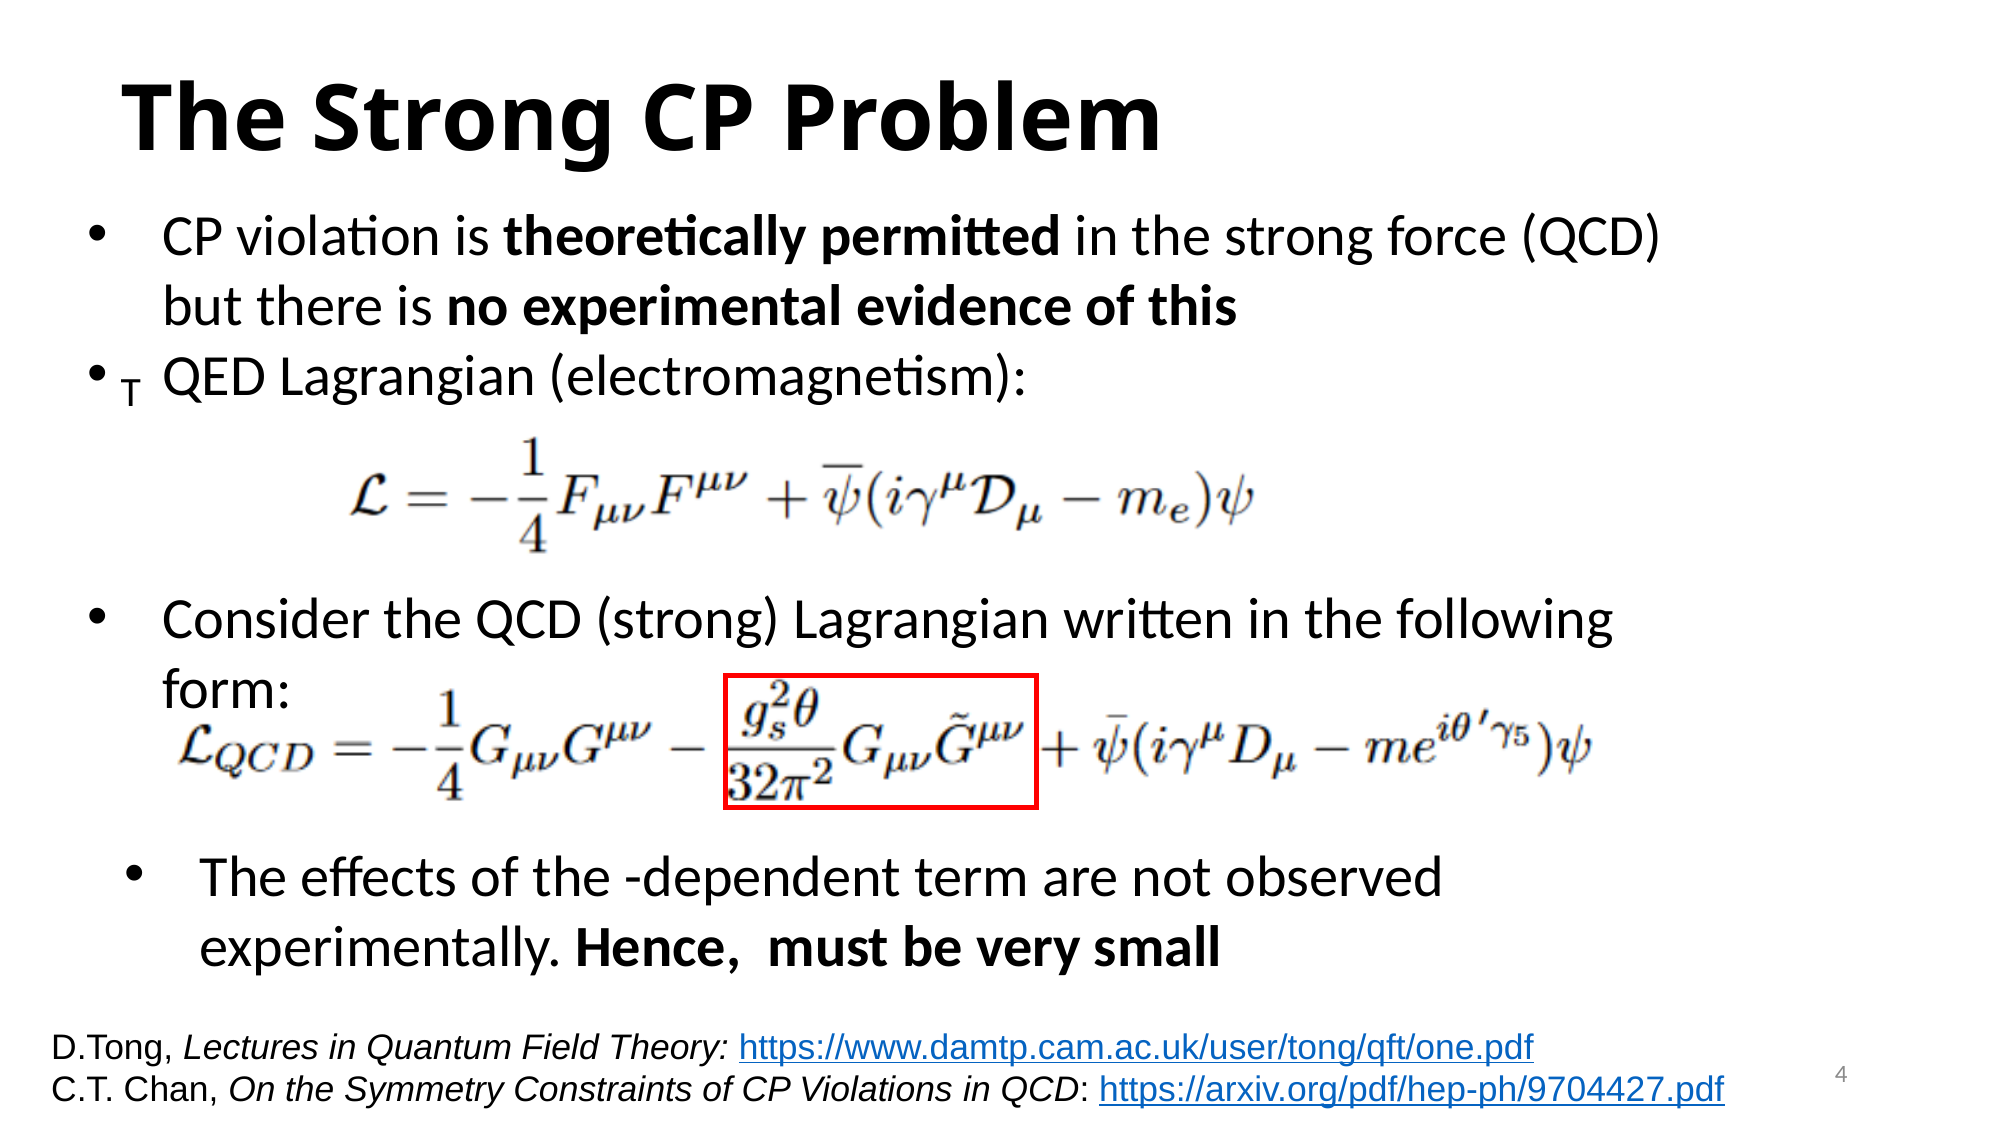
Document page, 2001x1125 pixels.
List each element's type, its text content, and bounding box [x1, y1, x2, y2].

text_box CP violation is theoretically permitted in the strong force (QCD) but there is no experimental evidence of this QED Lagrangian (electromagnetism): [72, 189, 1740, 600]
slide_number 4 [1412, 1042, 1863, 1103]
list T [105, 292, 1895, 1014]
title The Strong CP Problem [105, 27, 1895, 215]
text_box D.Tong, Lectures in Quantum Field Theory: https://www.damtp.cam.ac.uk/user/tong/qft/one.pdf C.T. Chan, On the Symmetry Constraints of CP Violations in QCD: https://arxiv.org/pdf/hep-ph/9704427.pdf [36, 1016, 2000, 1117]
picture [109, 661, 1652, 839]
picture [297, 419, 1450, 584]
text_box Consider the QCD (strong) Lagrangian written in the following form: [72, 572, 1673, 728]
